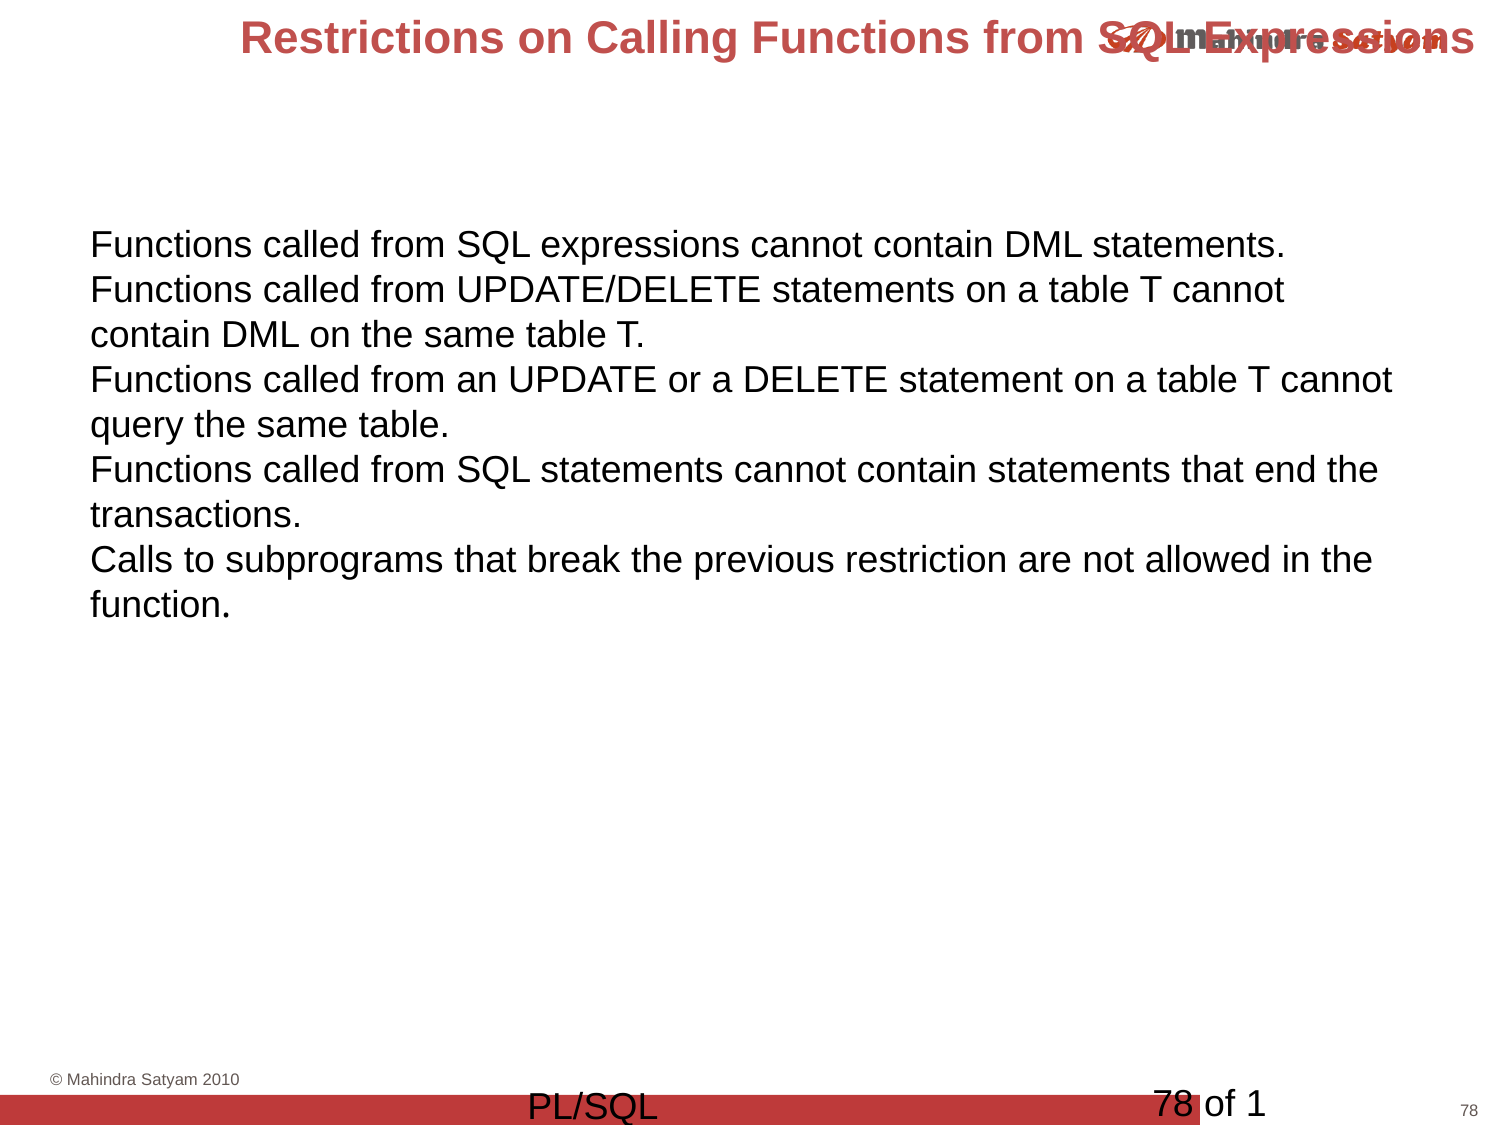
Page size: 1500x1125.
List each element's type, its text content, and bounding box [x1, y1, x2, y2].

list Functions called from SQL expressions cannot contain DML statements. Functions called from UPDATE/DELETE statements on a table T cannot contain DML on the same table T. Functions called from an UPDATE or a DELETE statement on a table T cannot query the same table. Functions called from SQL statements cannot contain statements that end the transactions. Calls to subprograms that break the previous restriction are not allowed in the function. [74, 212, 1426, 866]
footer PL/SQL [512, 1074, 988, 1116]
title Restrictions on Calling Functions from SQL Expressions [224, 0, 1500, 188]
slide_number 78 of 1 [1137, 1071, 1488, 1125]
